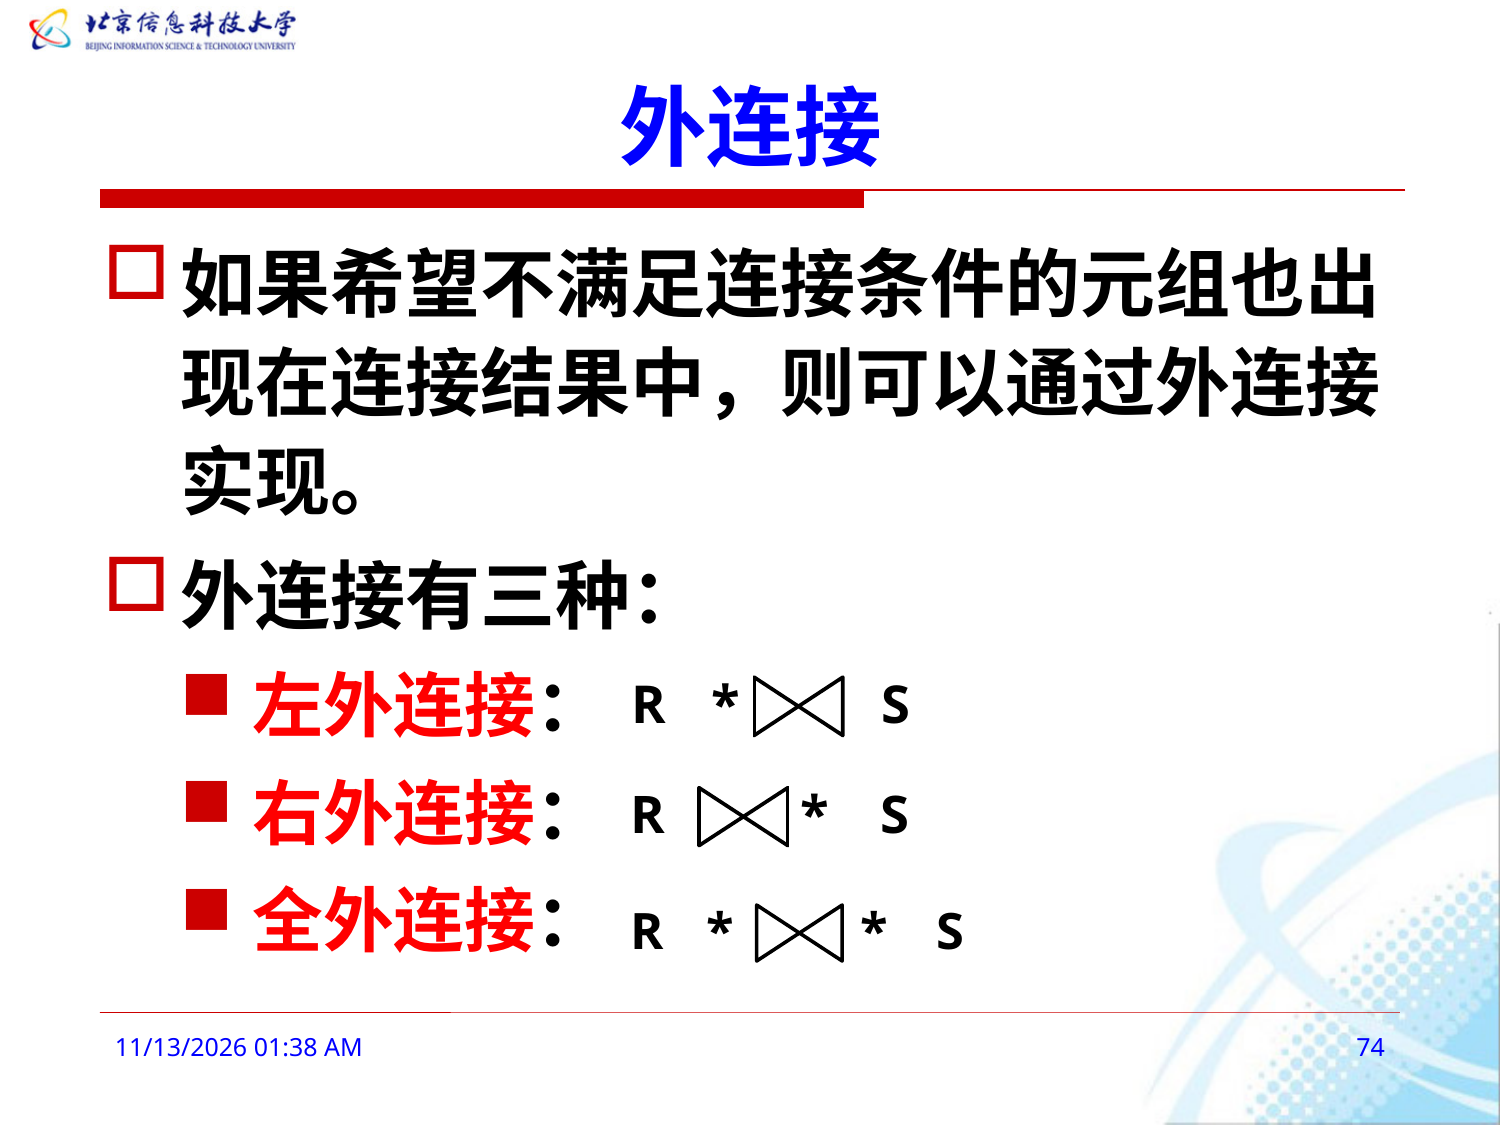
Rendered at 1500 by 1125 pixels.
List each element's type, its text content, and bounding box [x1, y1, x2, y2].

list 如果希望不满足连接条件的元组也出现在连接结果中，则可以通过外连接实现。 外连接有三种： 左外连接： 右外连接： 全外连接： [88, 219, 1402, 988]
title 外连接 [93, 49, 1407, 185]
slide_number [99, 1024, 432, 1103]
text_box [602, 881, 987, 988]
picture [0, 1, 1500, 1125]
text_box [596, 652, 973, 764]
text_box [572, 762, 931, 874]
slide_number 74 [1074, 1024, 1401, 1103]
